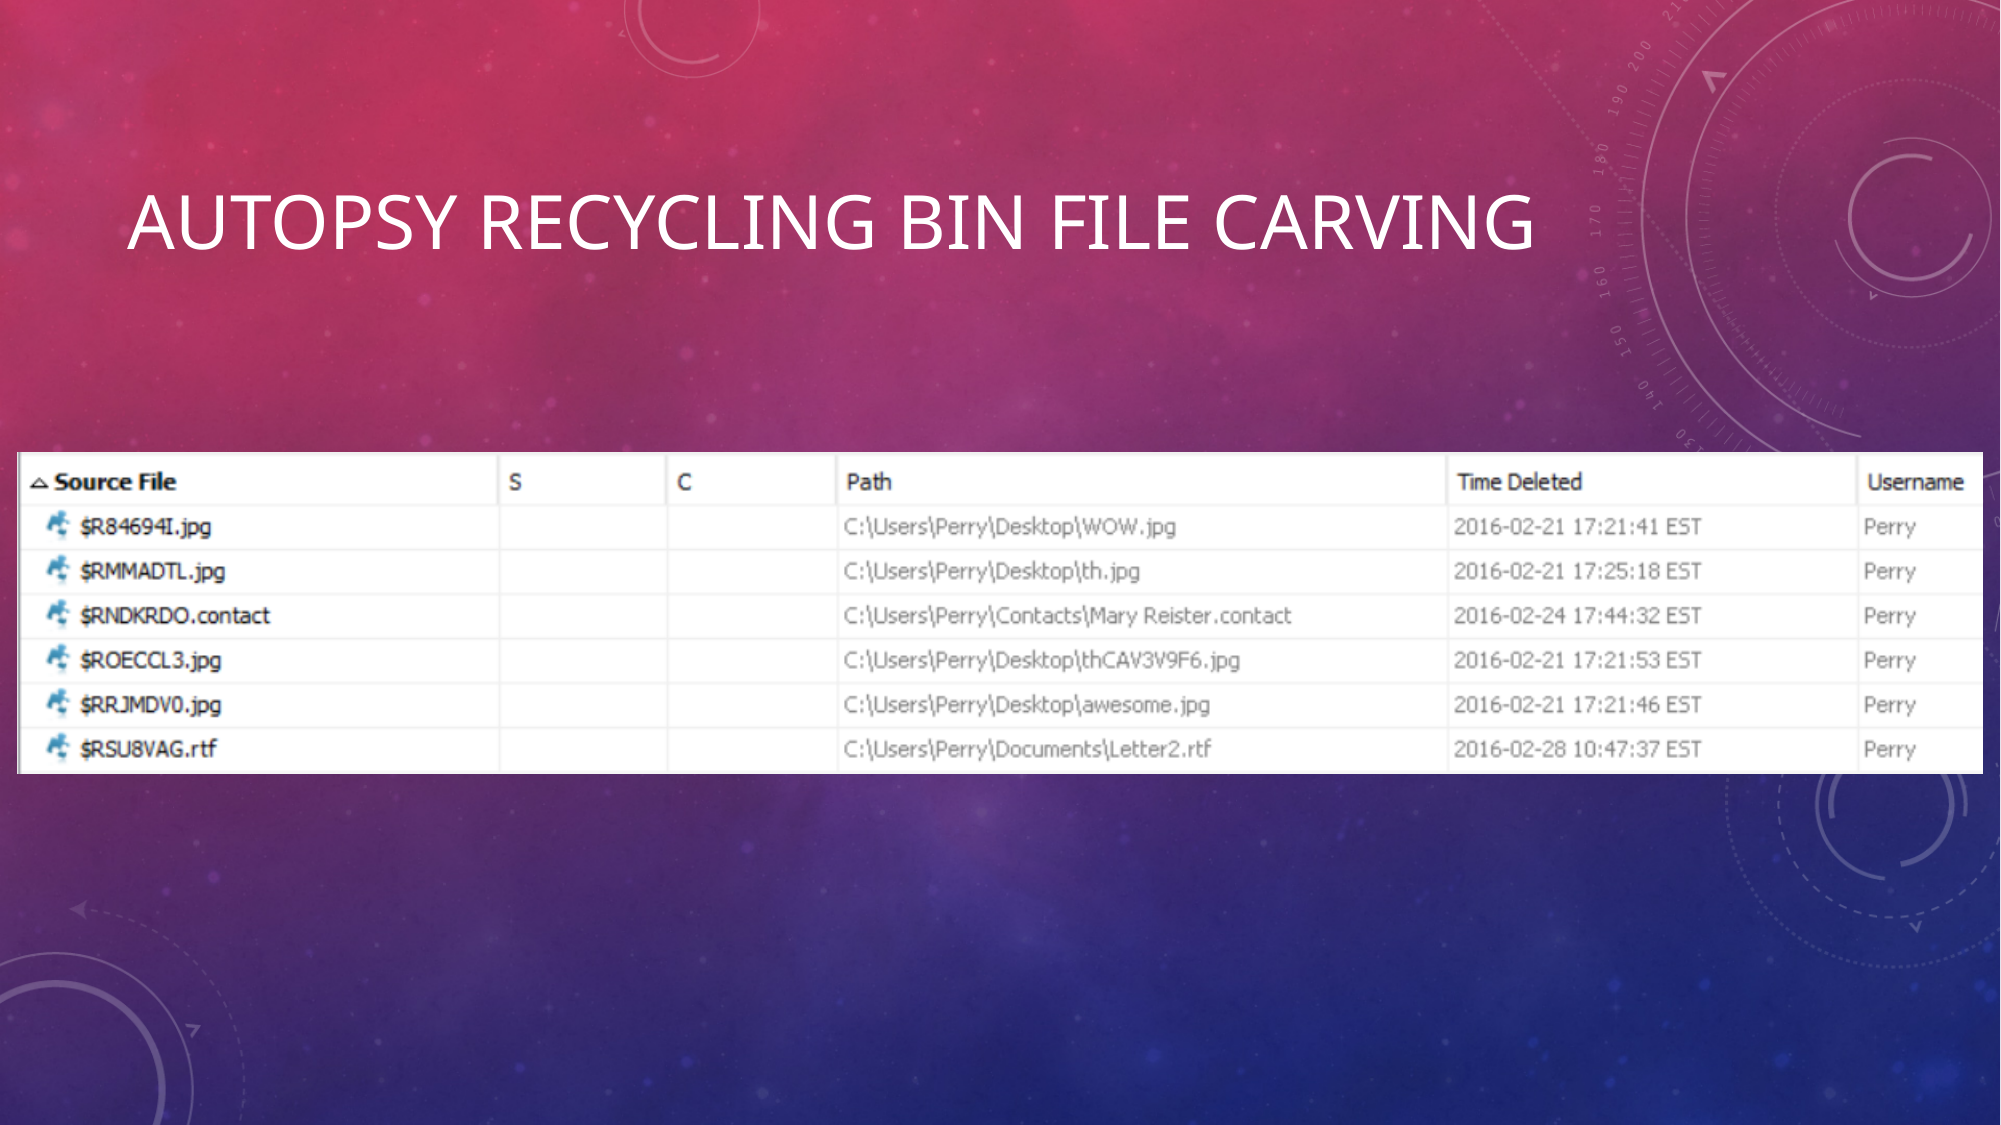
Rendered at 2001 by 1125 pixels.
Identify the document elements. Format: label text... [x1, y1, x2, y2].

picture [0, 0, 2001, 1125]
title Autopsy recycling bin file carving [112, 99, 1775, 339]
